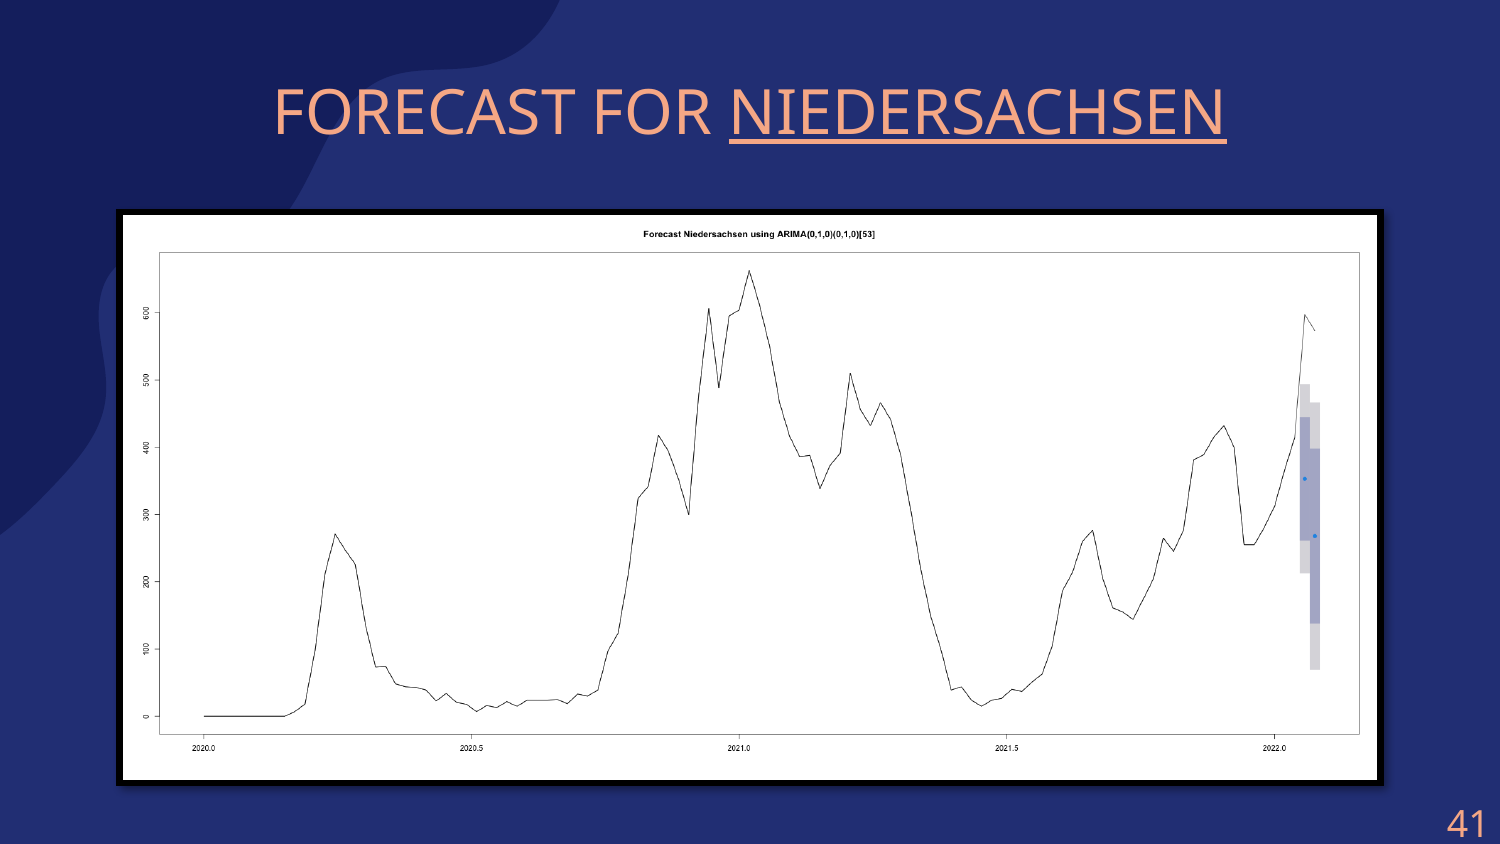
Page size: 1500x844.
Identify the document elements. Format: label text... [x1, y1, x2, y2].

title FORECAST FOR NIEDERSACHSEN [77, 56, 1423, 181]
text_box 41 [1432, 792, 1500, 844]
picture [122, 215, 1378, 781]
